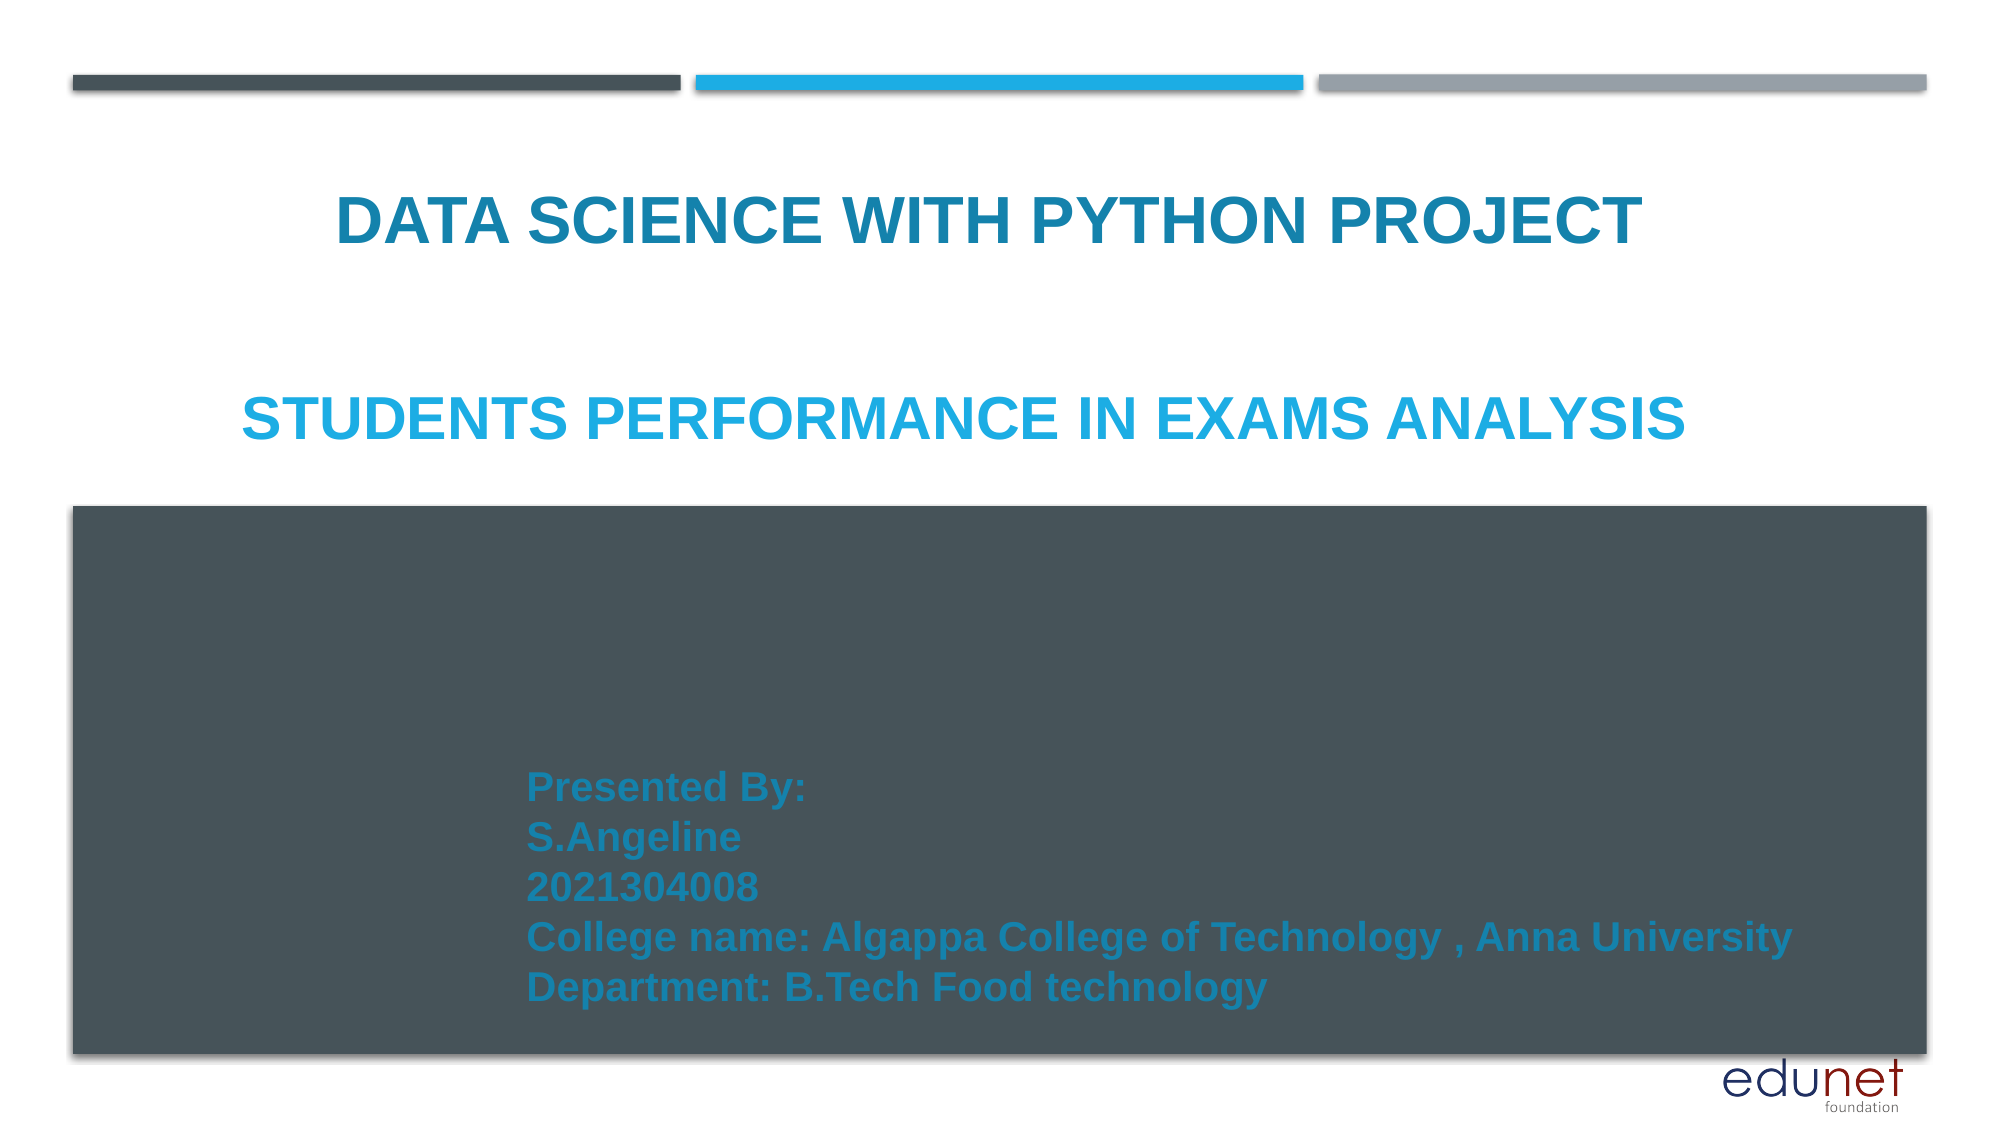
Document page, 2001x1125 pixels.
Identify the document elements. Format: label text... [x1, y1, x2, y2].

text_box Presented By: S.Angeline 2021304008 College name: Algappa College of Technology , Anna University Department: B.Tech Food technology [511, 752, 1821, 1068]
picture [1719, 1056, 1905, 1116]
title STUDENTS PERFORMANCE IN EXAMS ANALYSIS [222, 298, 1723, 460]
text_box DATA SCIENCE WITH PYTHON PROJECT [0, 169, 2000, 265]
